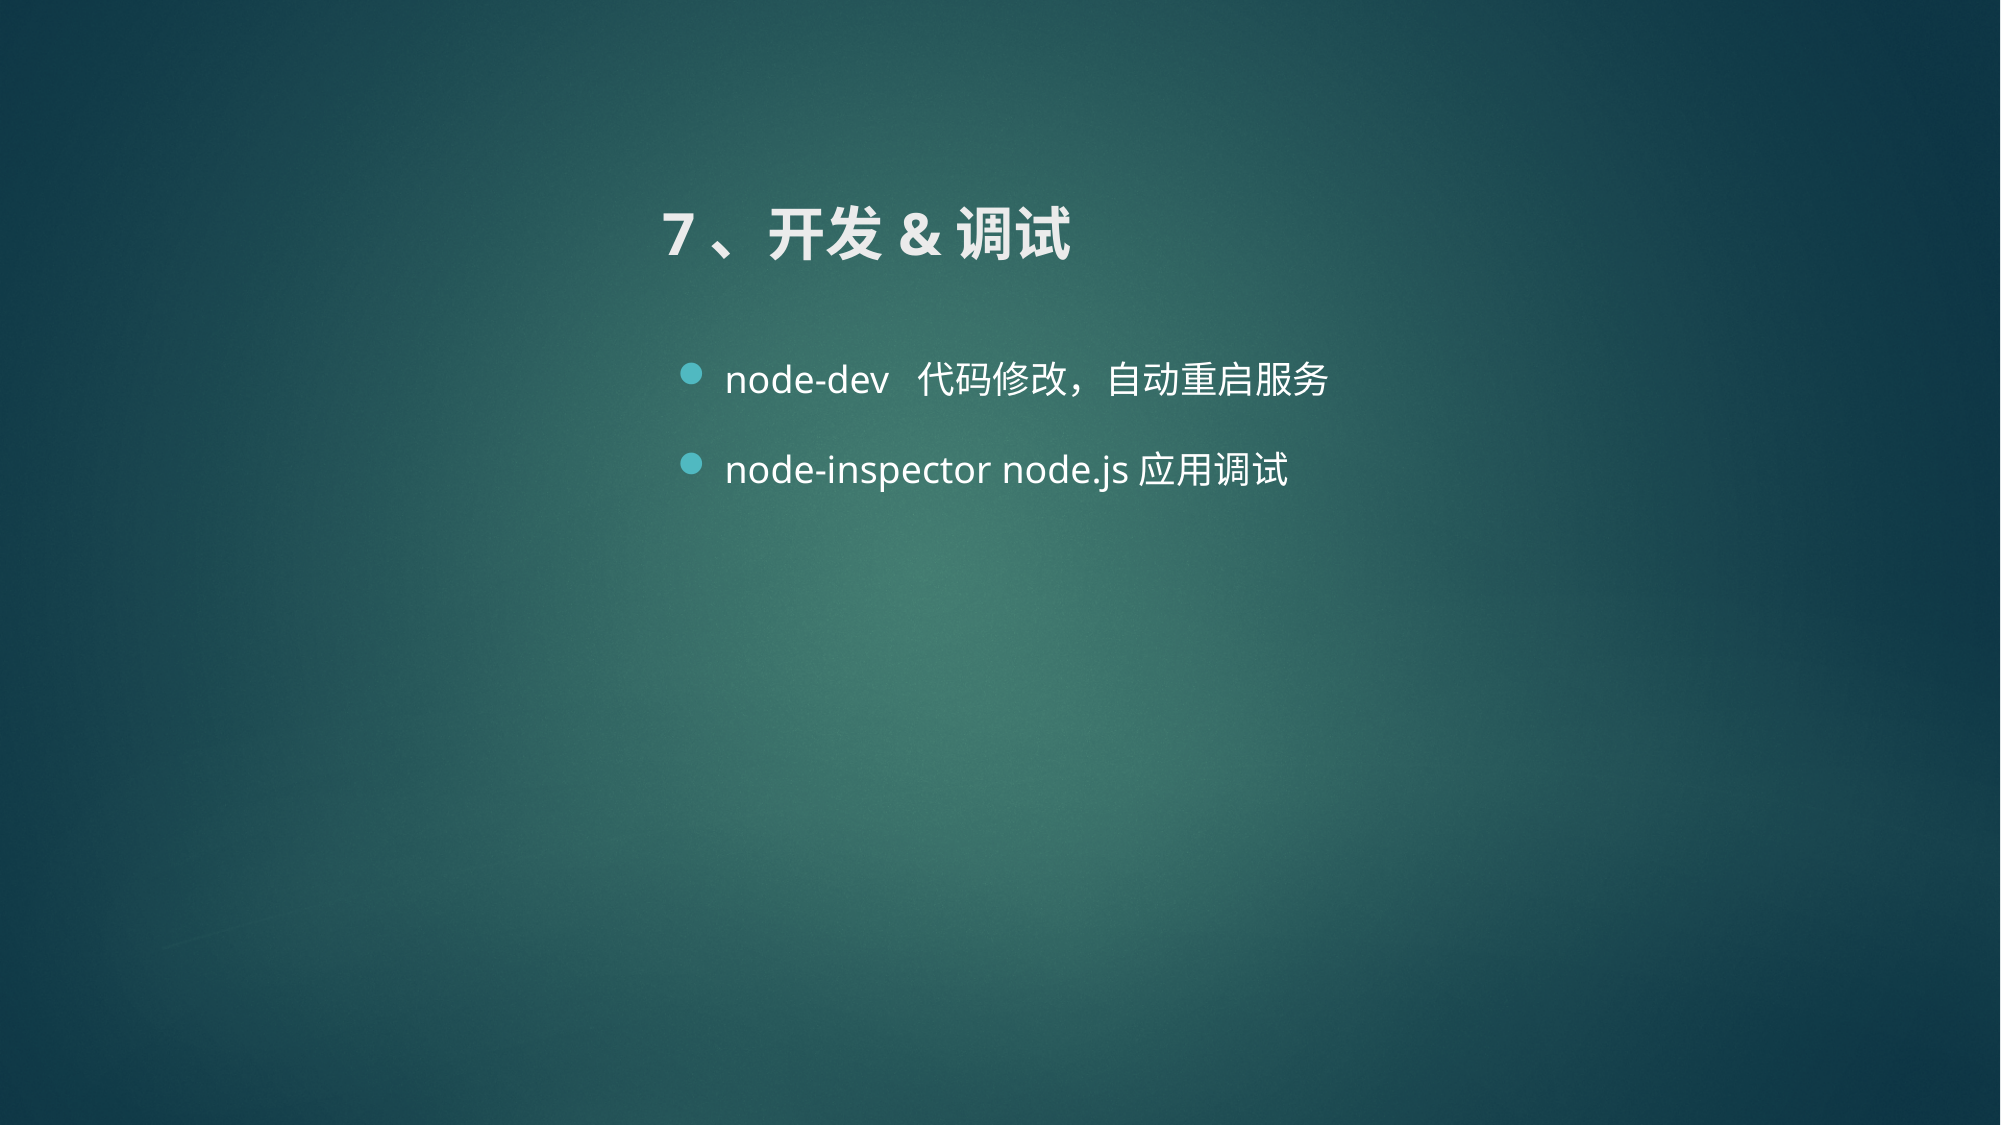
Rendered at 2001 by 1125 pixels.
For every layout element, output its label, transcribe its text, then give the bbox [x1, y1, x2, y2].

title 7、开发&调试 [647, 189, 1421, 282]
text_box node-dev 代码修改，自动重启服务 node-inspector node.js应用调试 [662, 348, 1782, 499]
